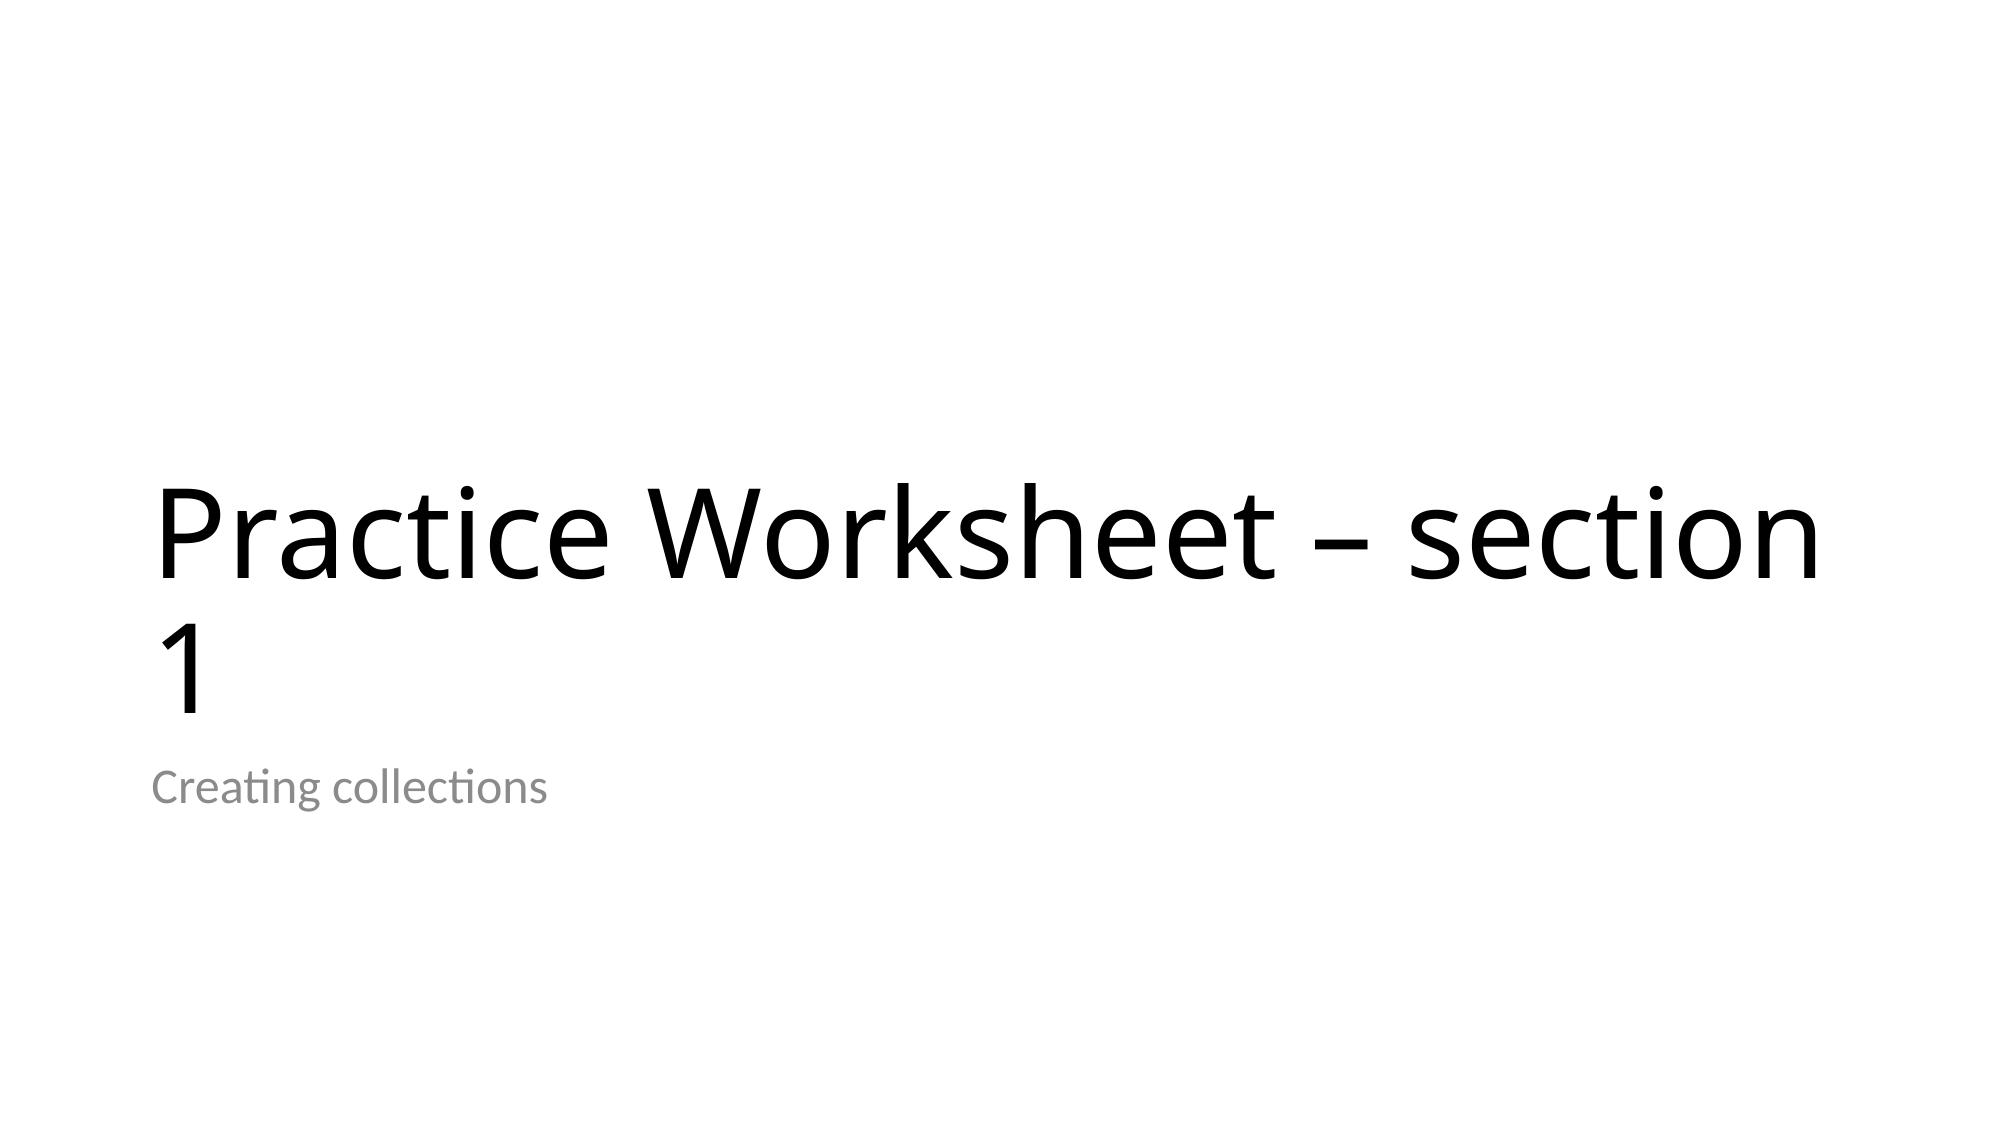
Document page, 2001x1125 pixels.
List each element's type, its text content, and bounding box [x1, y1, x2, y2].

title Practice Worksheet – section 1 [136, 280, 1862, 749]
list Creating collections [136, 752, 1862, 999]
